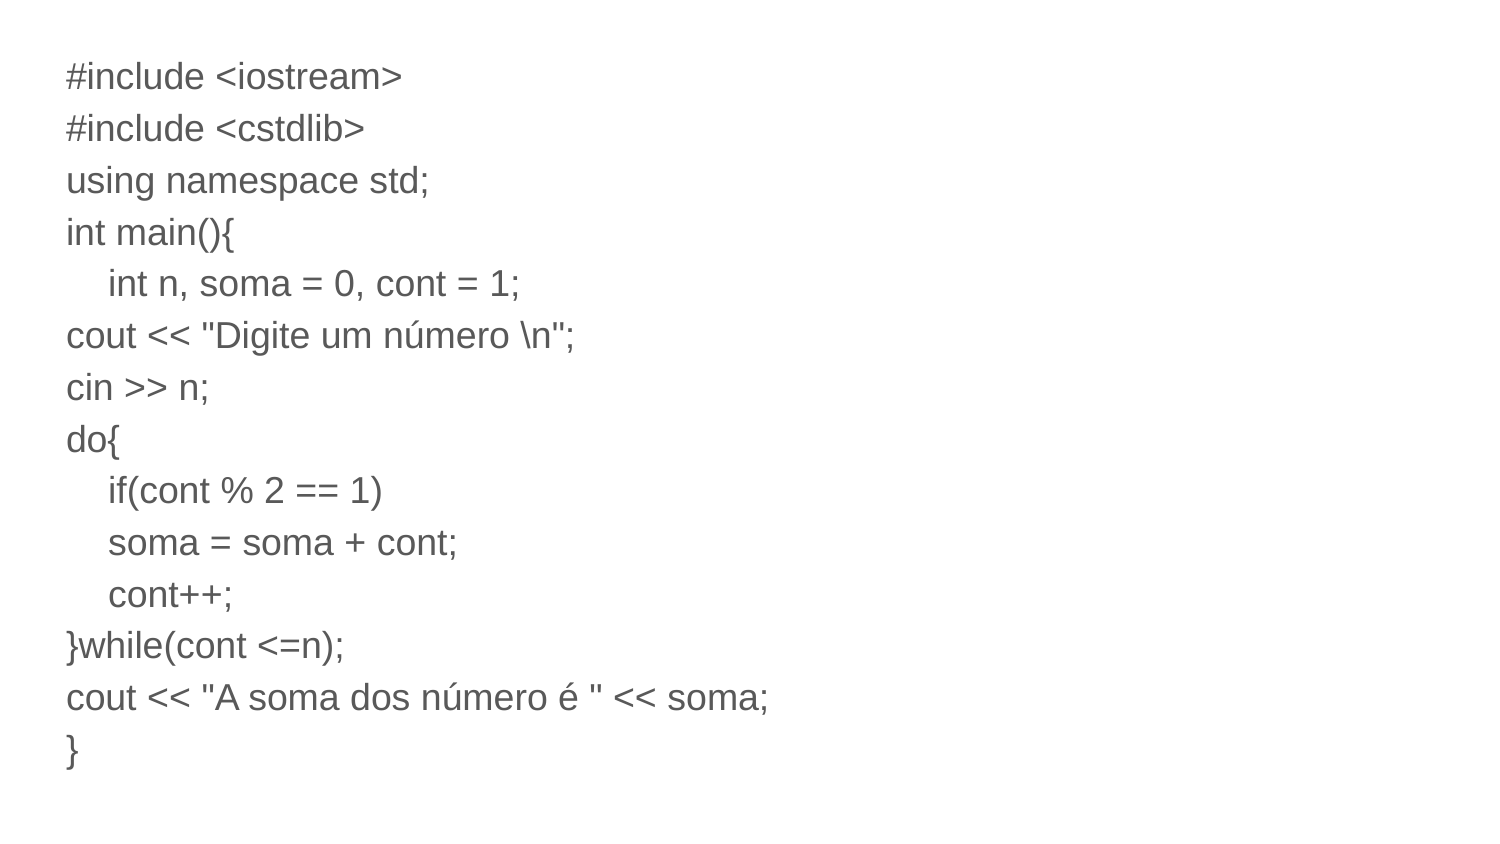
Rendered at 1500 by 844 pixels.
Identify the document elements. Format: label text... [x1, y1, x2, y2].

list #include <iostream> #include <cstdlib> using namespace std; int main(){ int n, soma = 0, cont = 1; cout << "Digite um número \n"; cin >> n; do{ if(cont % 2 == 1) soma = soma + cont; cont++; }while(cont <=n); cout << "A soma dos número é " << soma; } [51, 30, 1449, 818]
